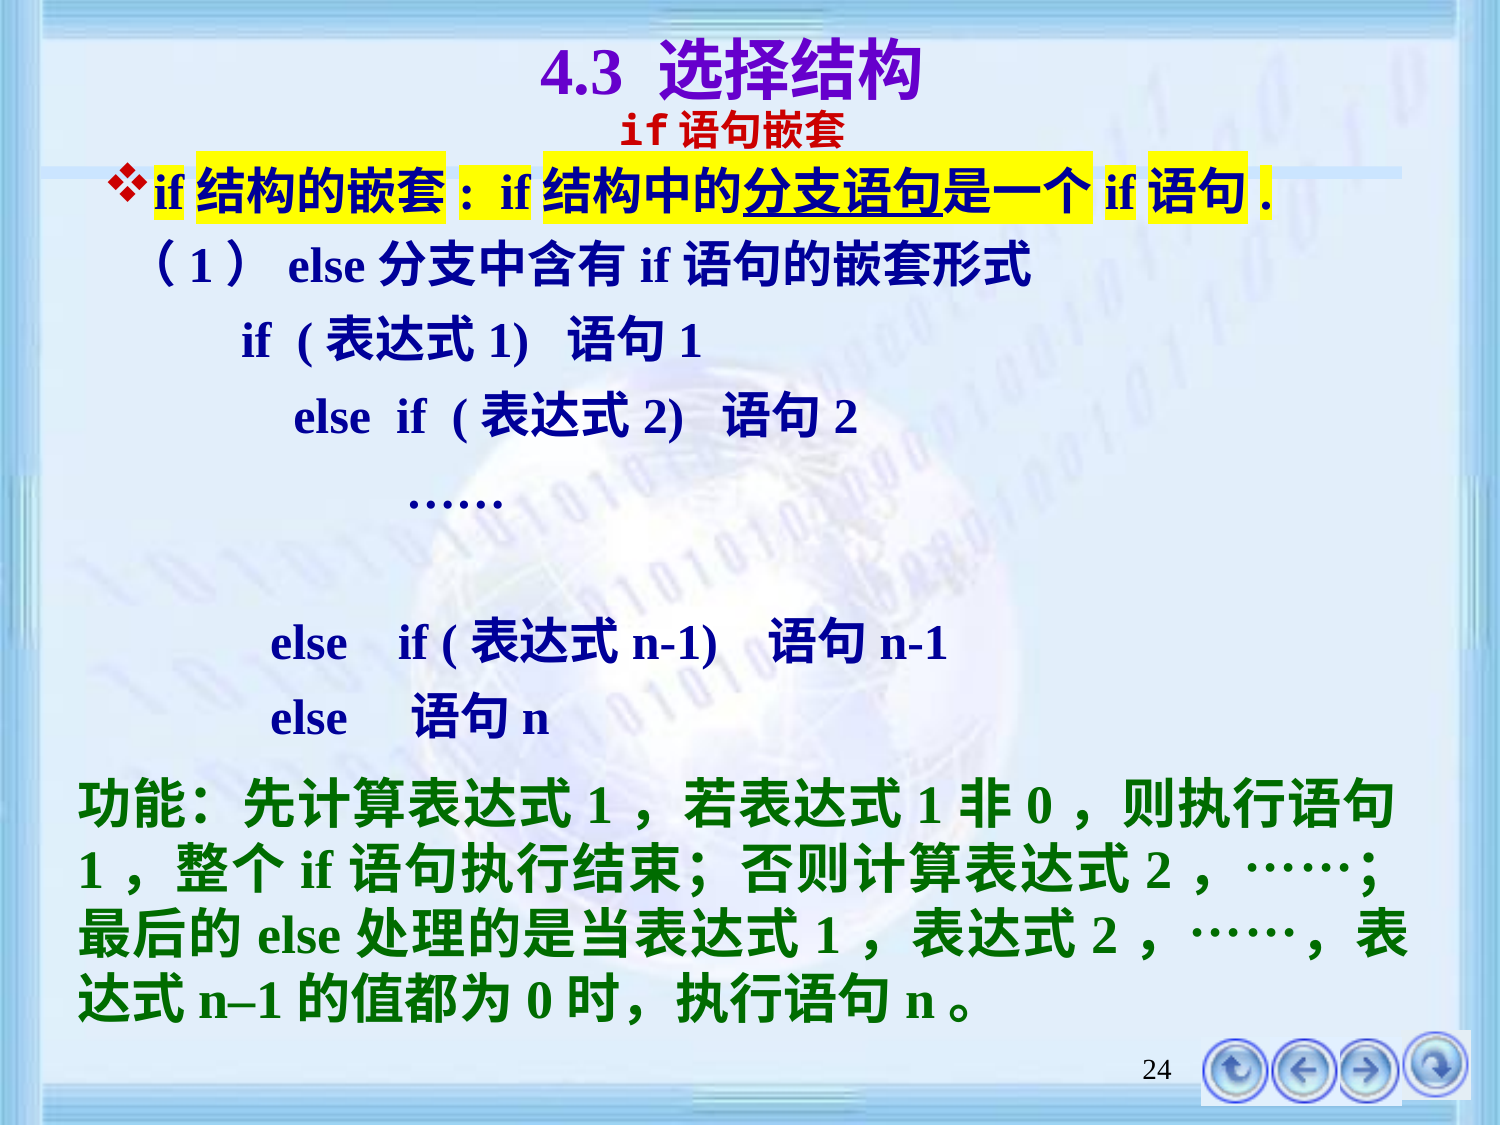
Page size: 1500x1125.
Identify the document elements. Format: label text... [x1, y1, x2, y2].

slide_number 24 [874, 1042, 1187, 1118]
list if结构的嵌套: if结构中的分支语句是一个if语句. （1）else分支中含有if语句的嵌套形式 if (表达式1) 语句1 else if (表达式2) 语句2 …… else if (表达式n-1) 语句n-1 else 语句n [88, 148, 1466, 651]
text_box 功能：先计算表达式1，若表达式1非0，则执行语句1，整个if语句执行结束；否则计算表达式2，……；最后的else处理的是当表达式1，表达式2，……，表达式n–1的值都为0时，执行语句n。 [62, 762, 1425, 1038]
picture [0, 0, 1500, 1125]
title 4.3 选择结构 if语句嵌套 [53, 42, 1412, 149]
